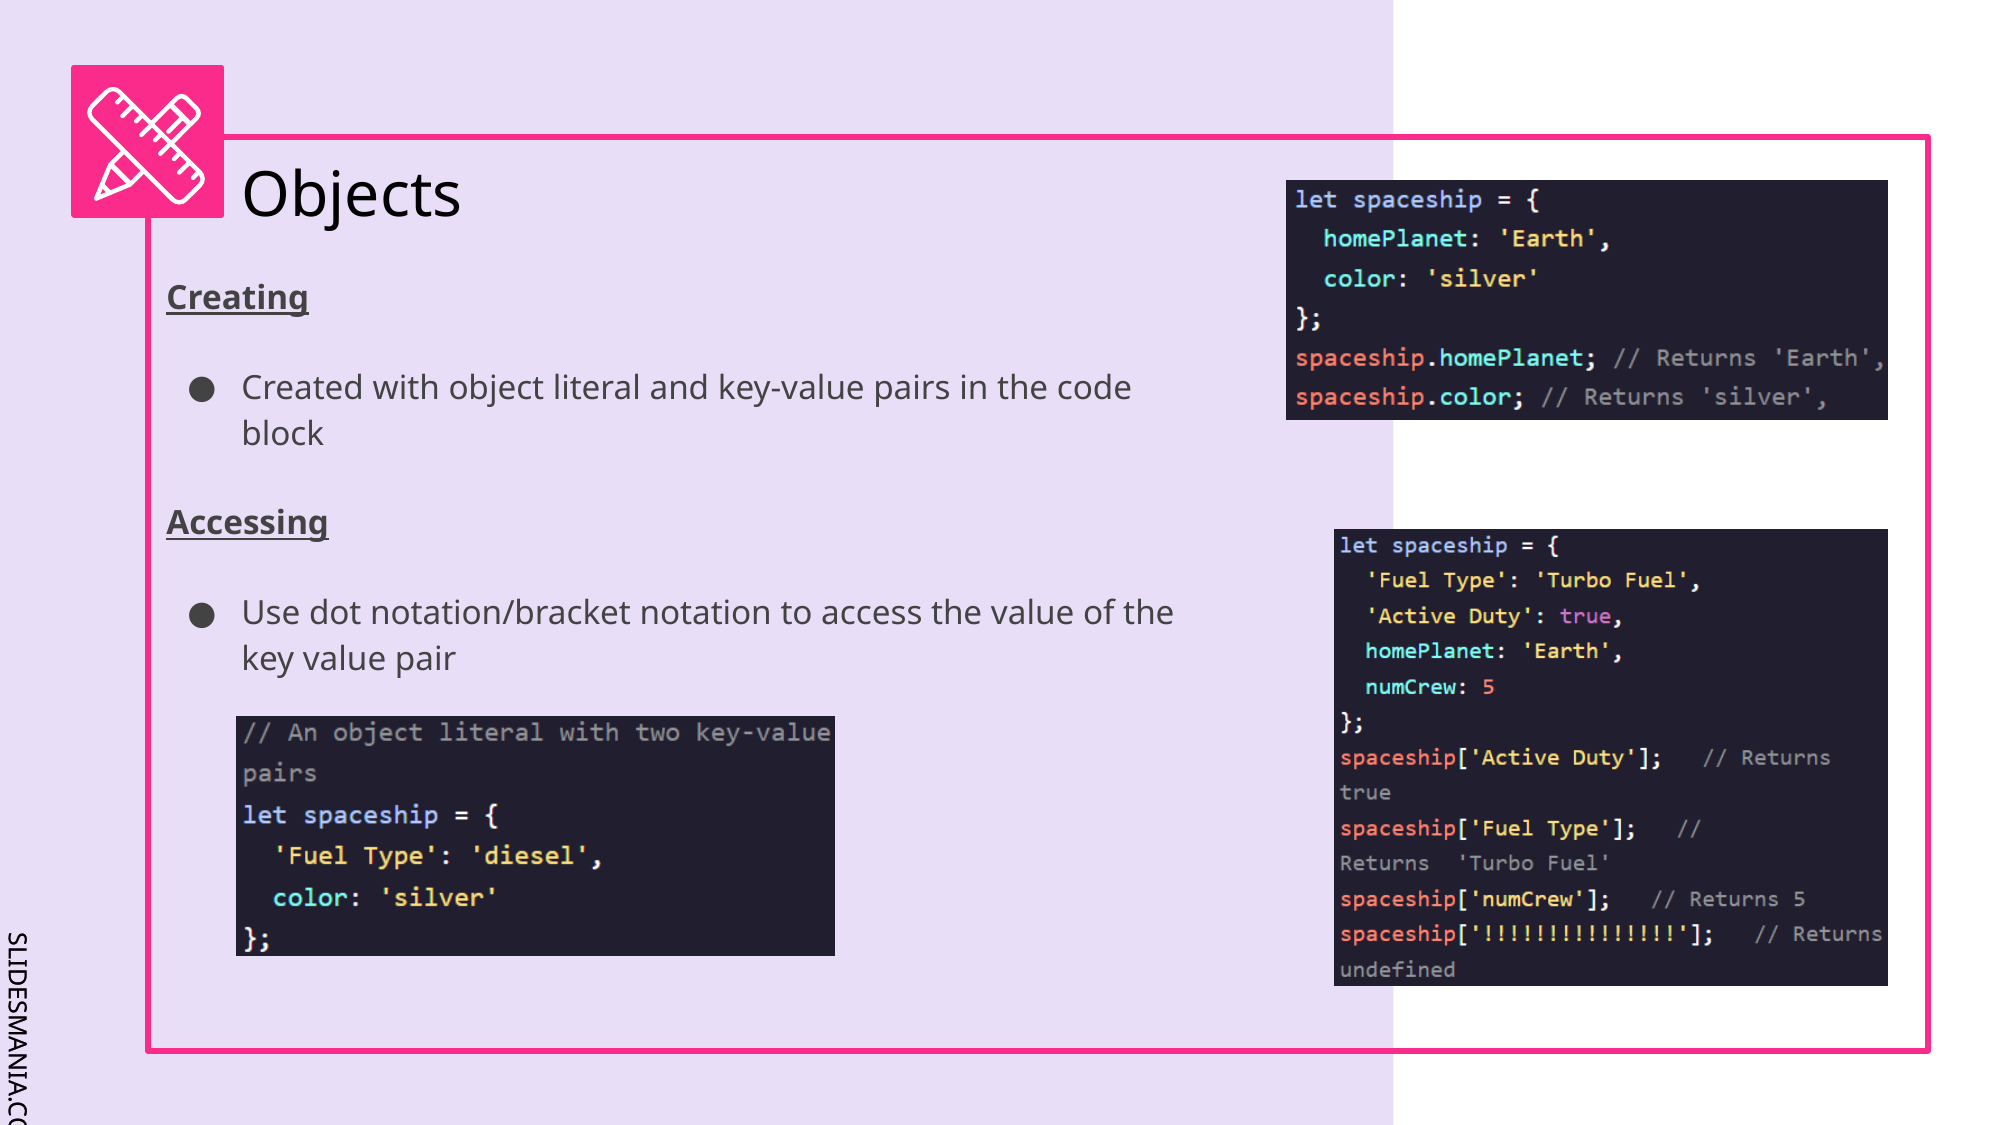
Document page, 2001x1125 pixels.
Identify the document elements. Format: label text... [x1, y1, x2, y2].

picture [1286, 180, 1889, 420]
text_box [87, 86, 205, 205]
picture [236, 716, 835, 956]
title Objects [221, 132, 1522, 251]
picture [1333, 529, 1889, 987]
list Creating Created with object literal and key-value pairs in the code block Accessing Use dot notation/bracket notation to access the value of the key value pair [146, 250, 1239, 1050]
